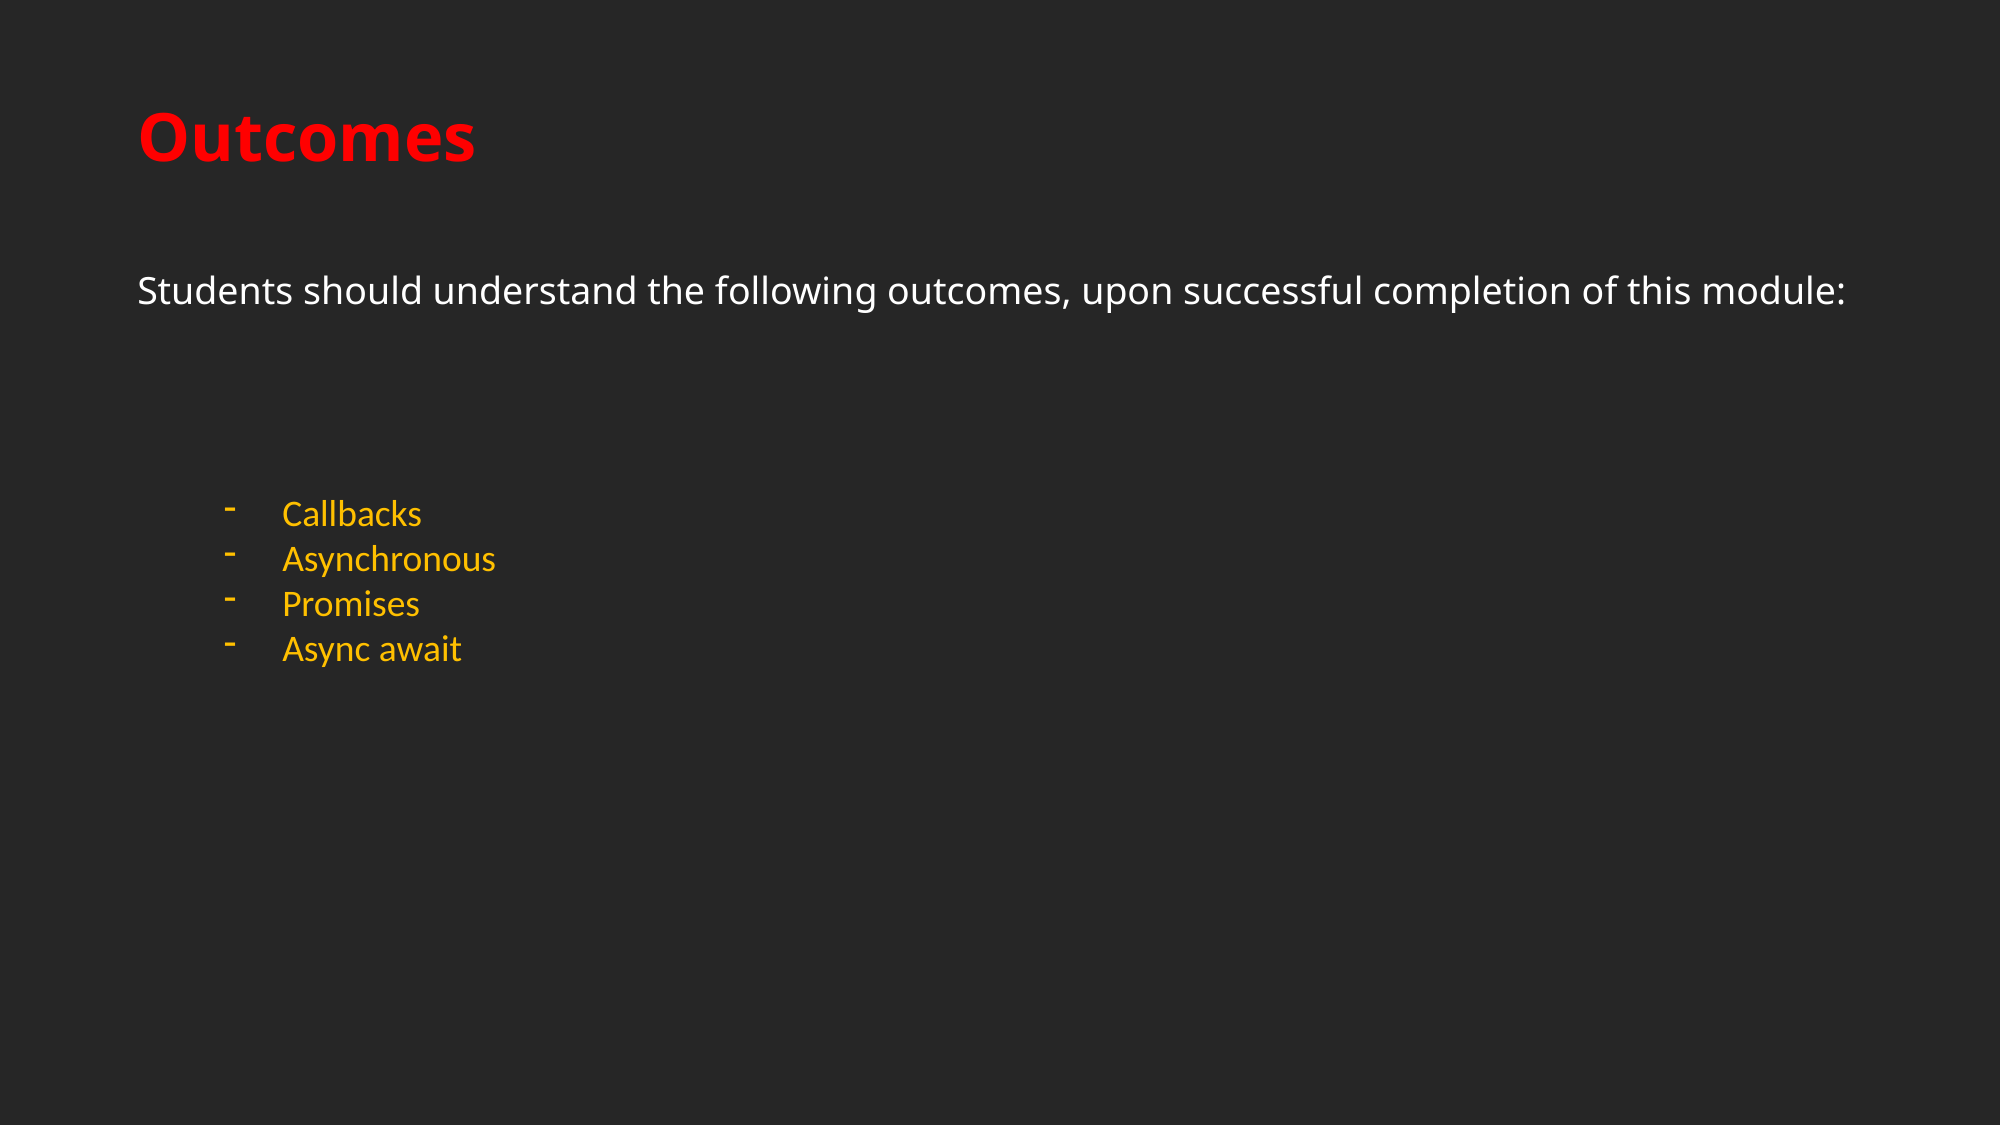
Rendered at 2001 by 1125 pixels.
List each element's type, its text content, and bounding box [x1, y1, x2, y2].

text_box Outcomes [122, 87, 690, 182]
text_box Callbacks Asynchronous Promises Async await [192, 482, 1193, 817]
text_box Students should understand the following outcomes, upon successful completion of this module: [122, 259, 1870, 320]
